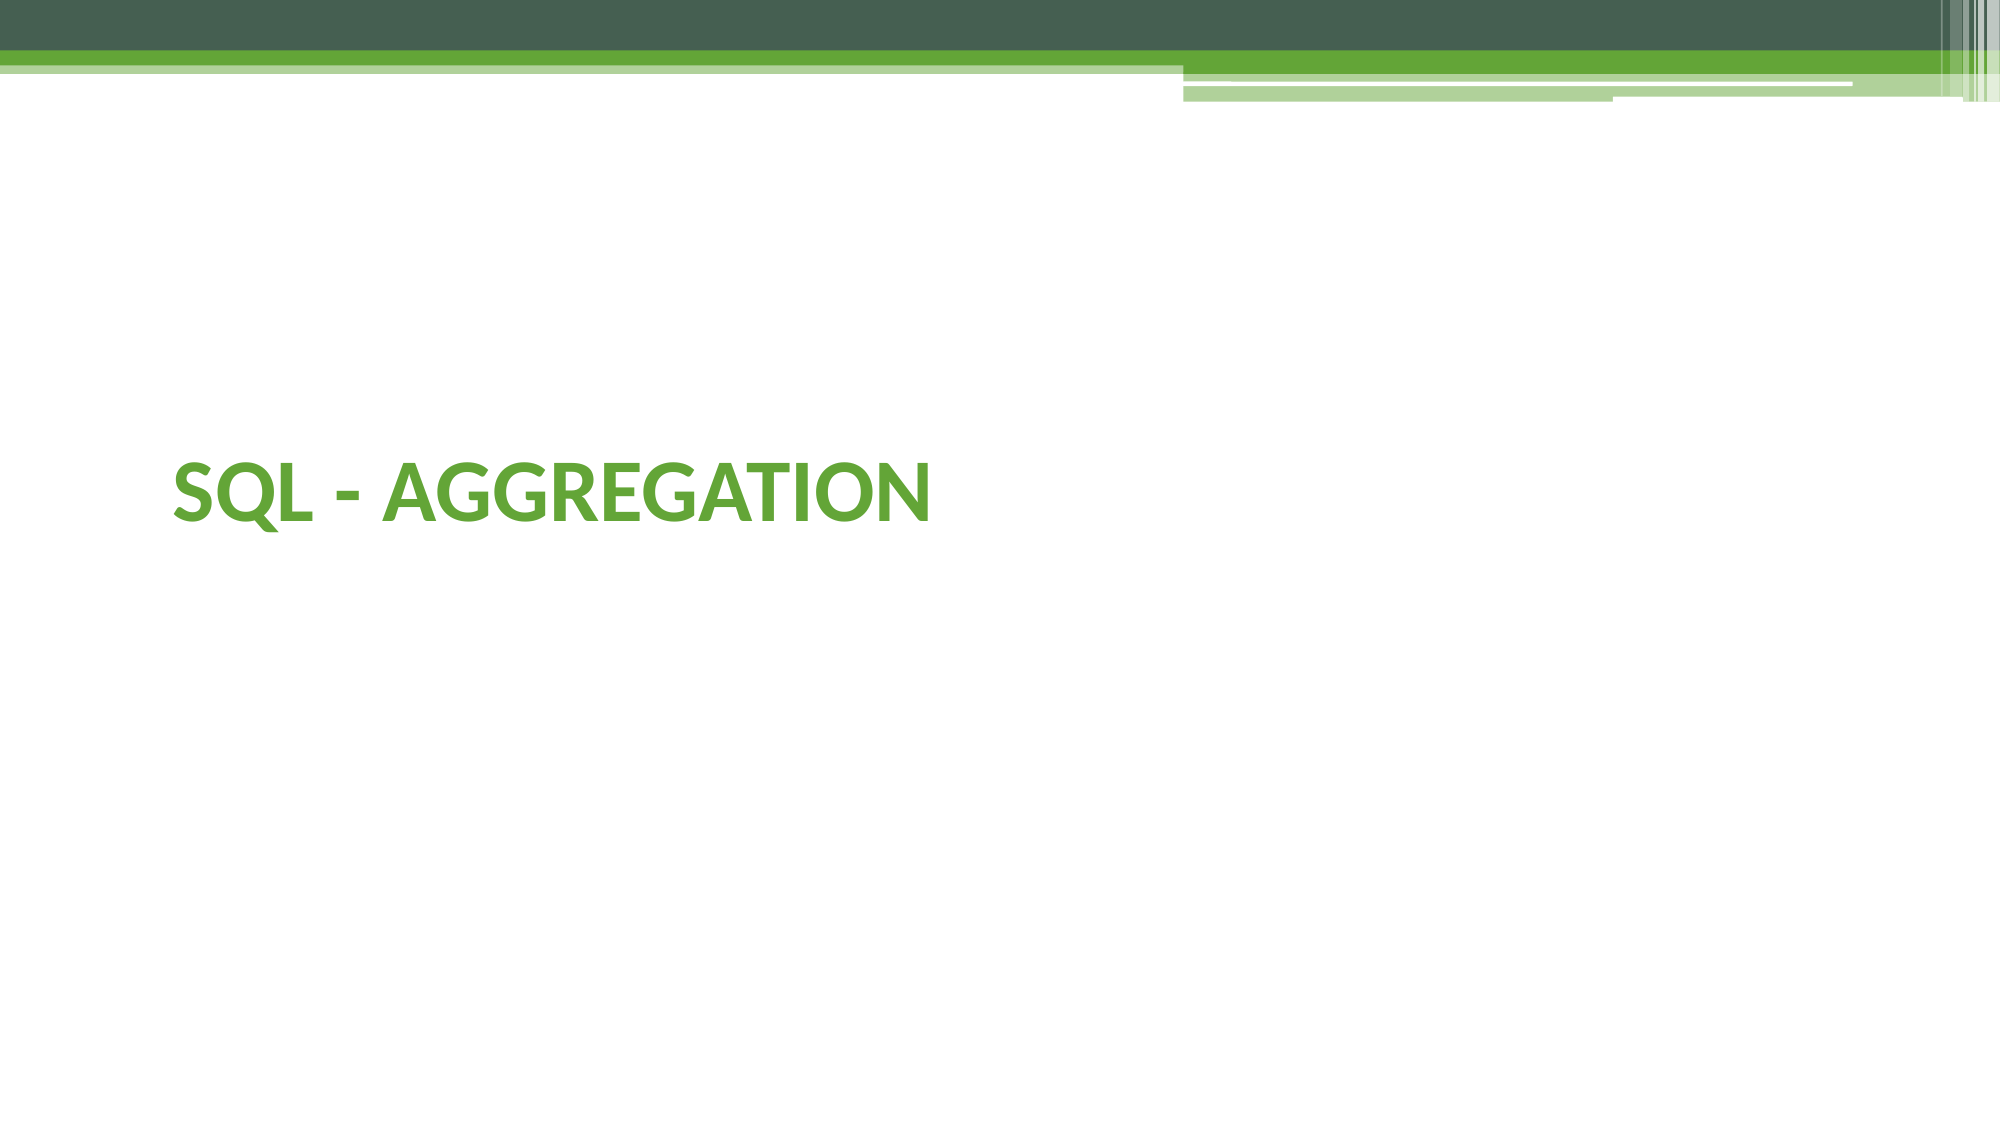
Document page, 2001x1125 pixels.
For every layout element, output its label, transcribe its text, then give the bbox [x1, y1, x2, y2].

title SQL - AGGREGATION [157, 322, 1858, 547]
